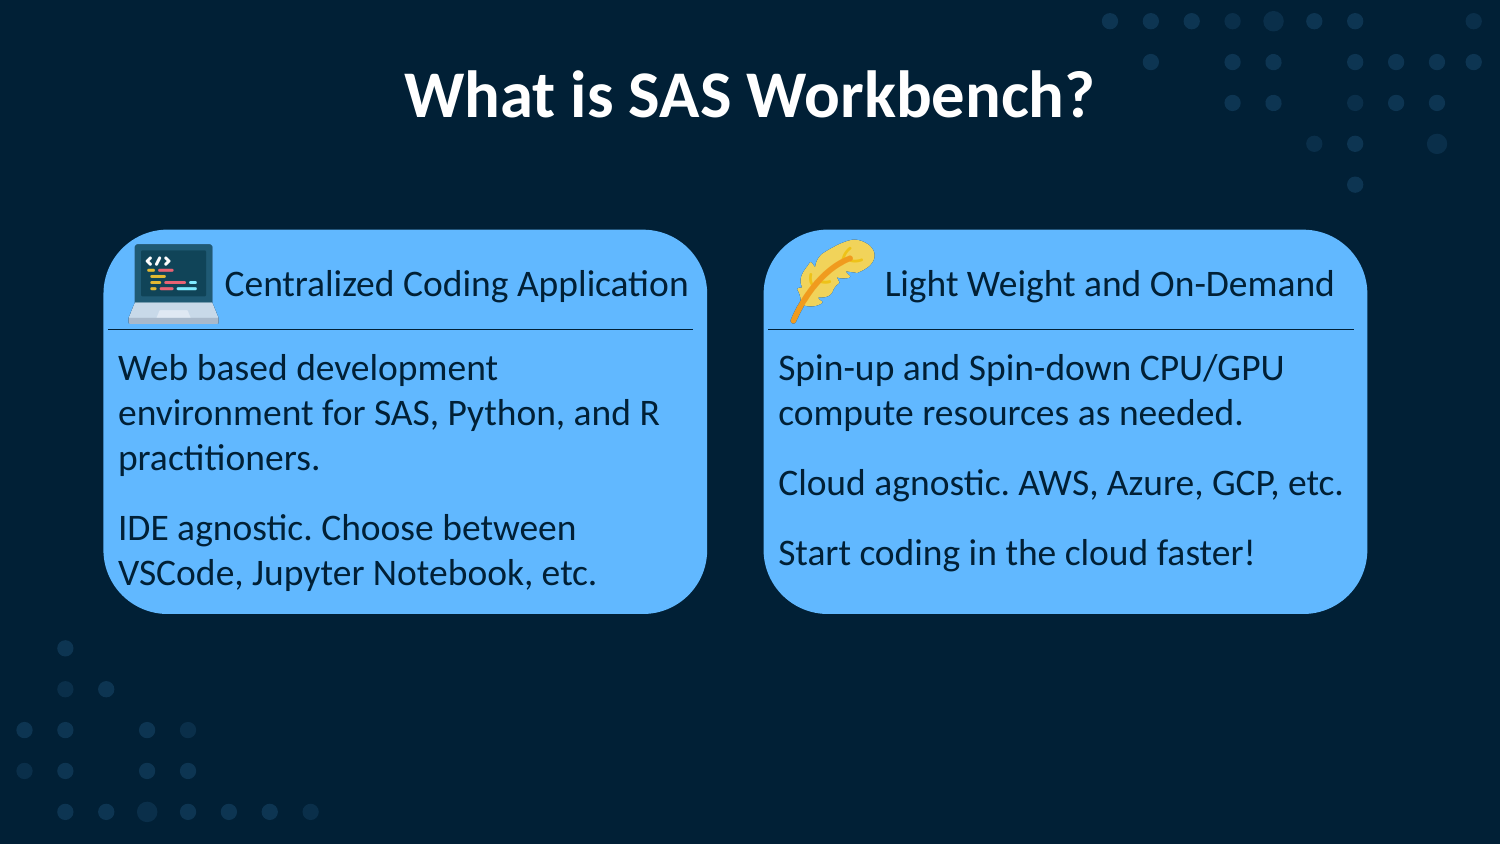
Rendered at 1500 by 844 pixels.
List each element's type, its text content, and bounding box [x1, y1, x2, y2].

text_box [763, 229, 1379, 614]
picture [788, 238, 876, 325]
title What is SAS Workbench? [103, 60, 1398, 120]
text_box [103, 229, 719, 614]
